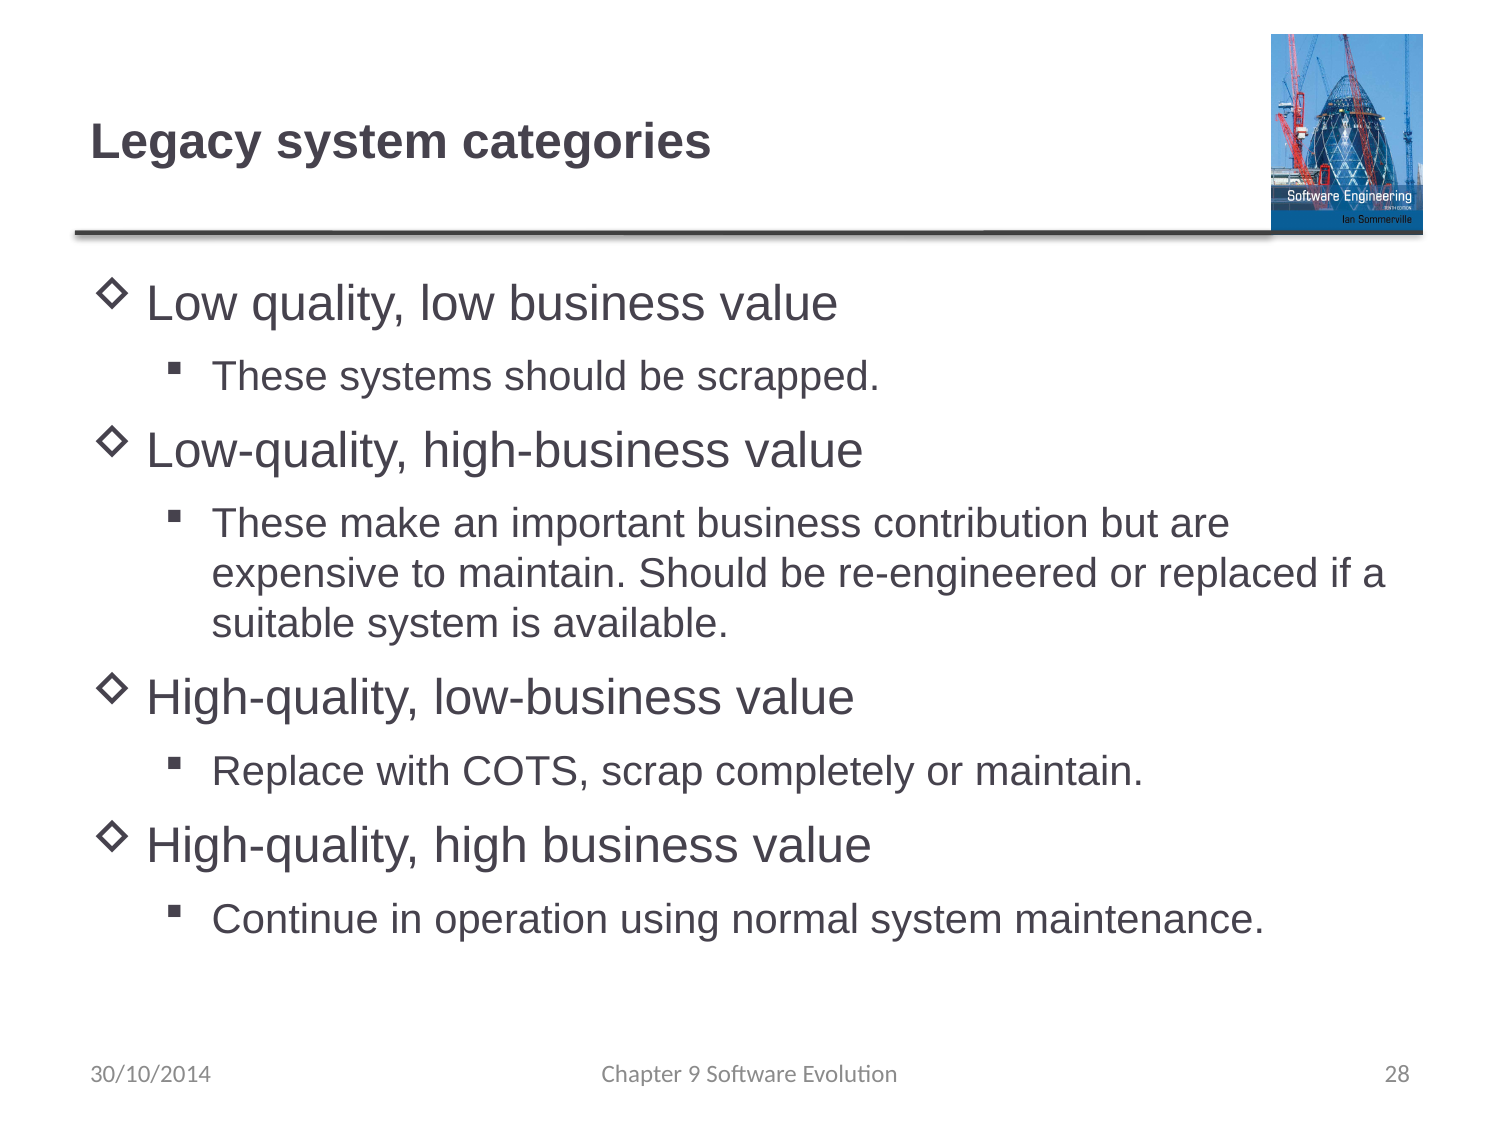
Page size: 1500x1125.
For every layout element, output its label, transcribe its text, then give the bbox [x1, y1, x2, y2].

title Legacy system categories [74, 44, 1272, 233]
slide_number 28 [1074, 1042, 1425, 1103]
footer Chapter 9 Software Evolution [512, 1042, 988, 1103]
list Low quality, low business value These systems should be scrapped. Low-quality, high-business value These make an important business contribution but are expensive to maintain. Should be re-engineered or replaced if a suitable system is available. High-quality, low-business value Replace with COTS, scrap completely or maintain. High-quality, high business value Continue in operation using normal system maintenance. [75, 262, 1425, 1005]
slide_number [75, 1042, 425, 1103]
picture [1271, 34, 1423, 230]
